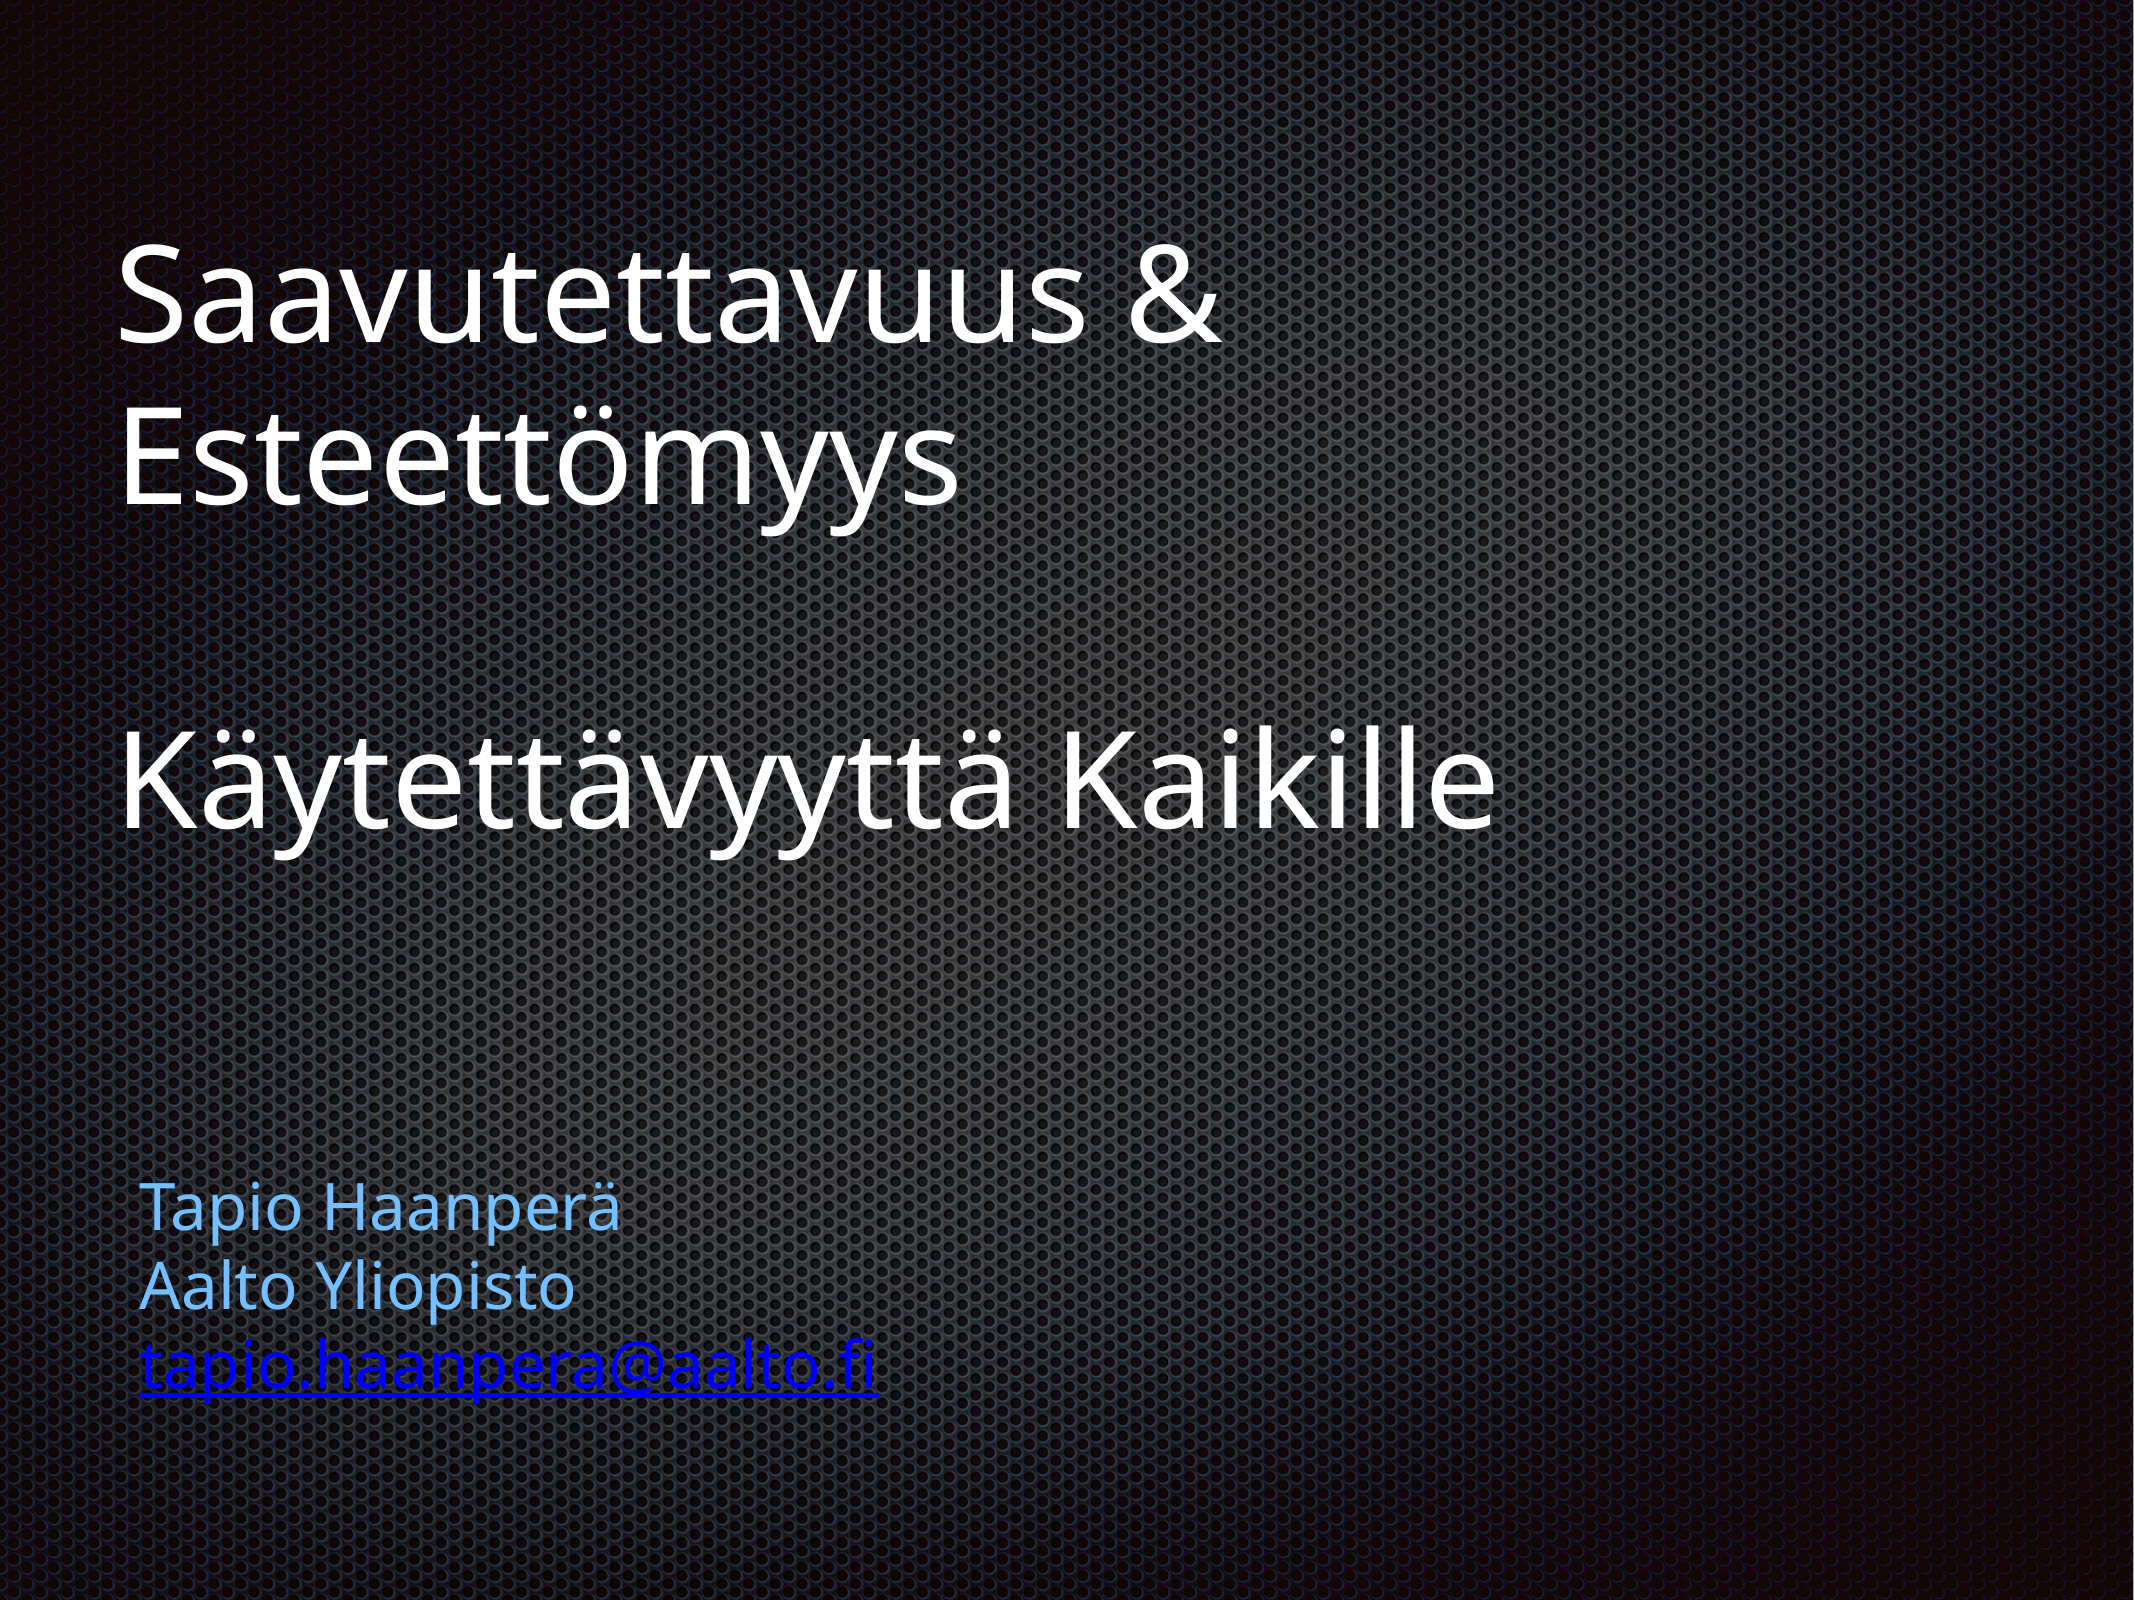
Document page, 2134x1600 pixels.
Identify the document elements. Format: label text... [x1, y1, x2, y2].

list Tapio Haanperä Aalto Yliopisto tapio.haanpera@aalto.fi [139, 1164, 1995, 1424]
title Saavutettavuus & Esteettömyys Käytettävyyttä Kaikille [114, 280, 1970, 857]
picture [0, 0, 2134, 1600]
